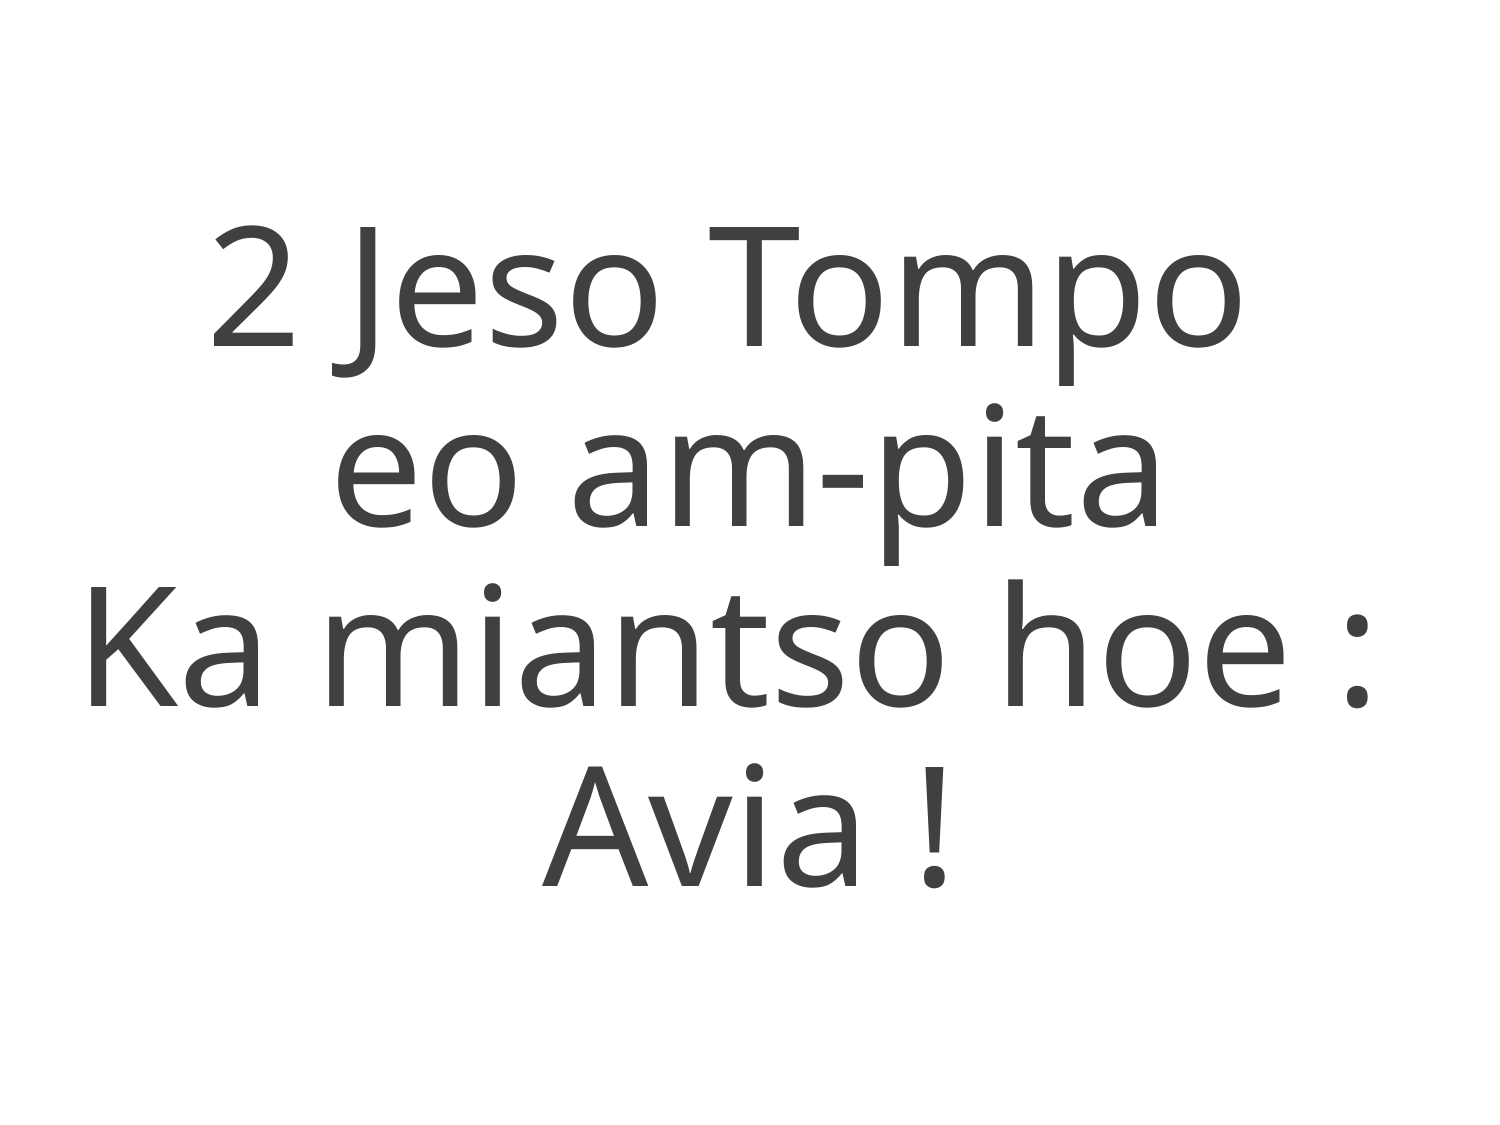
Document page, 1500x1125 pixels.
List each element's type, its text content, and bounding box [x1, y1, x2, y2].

title 2 Jeso Tompo eo am-pita Ka miantso hoe : Avia ! [0, 453, 1500, 672]
